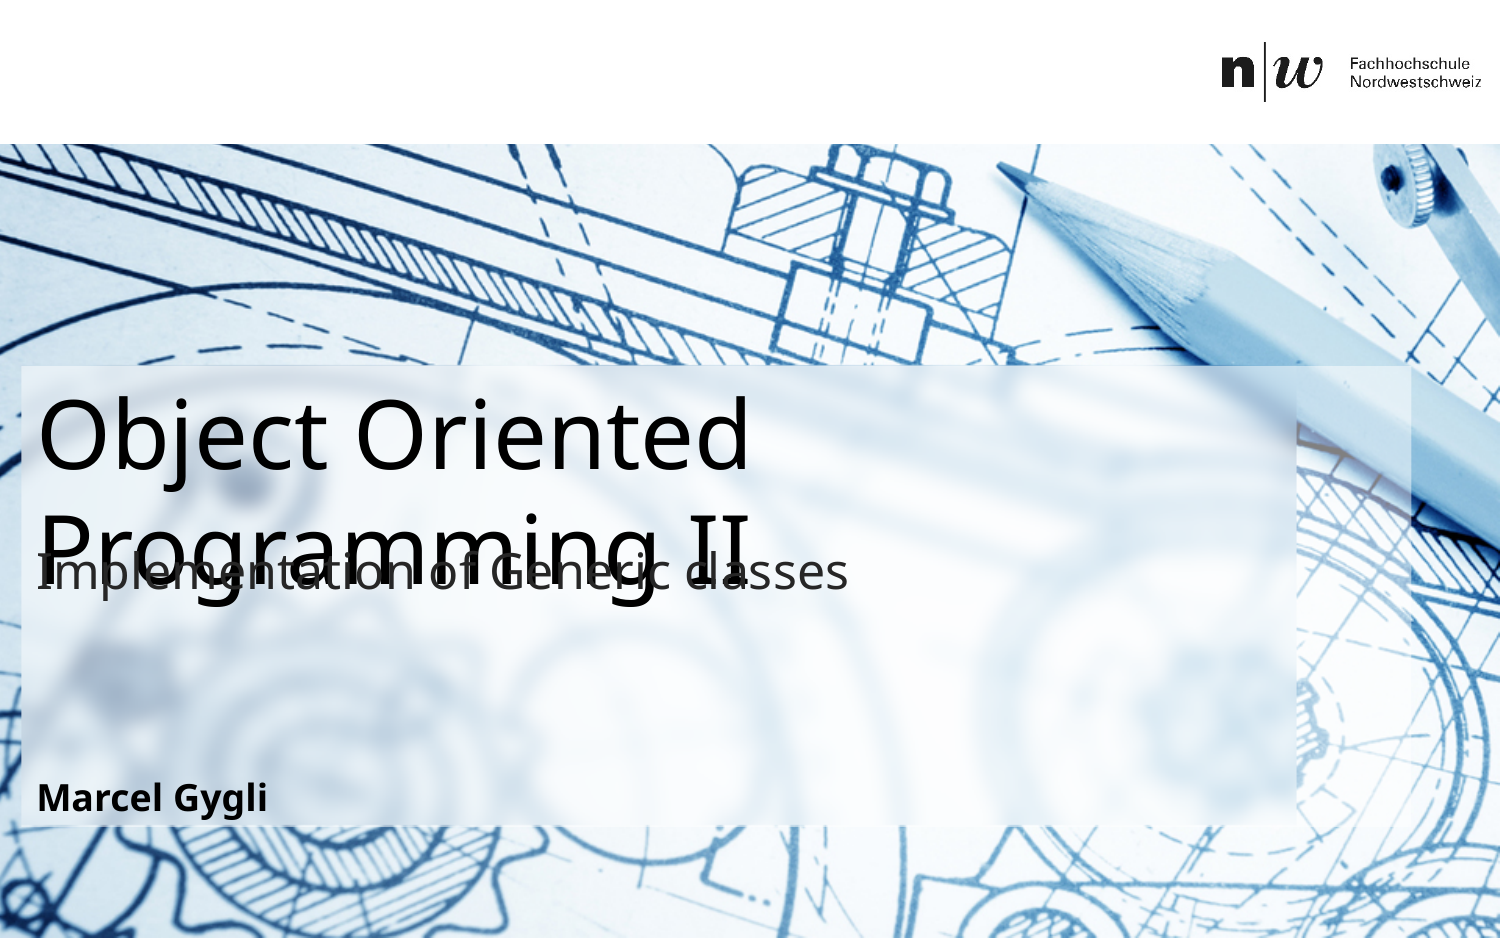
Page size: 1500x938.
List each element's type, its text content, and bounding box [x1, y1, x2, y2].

picture [0, 144, 1500, 938]
picture [1222, 42, 1481, 102]
title Object Oriented Programming II [21, 366, 1412, 827]
list Marcel Gygli [21, 716, 1140, 827]
subtitle Implementation of Generic classes [21, 504, 1294, 635]
